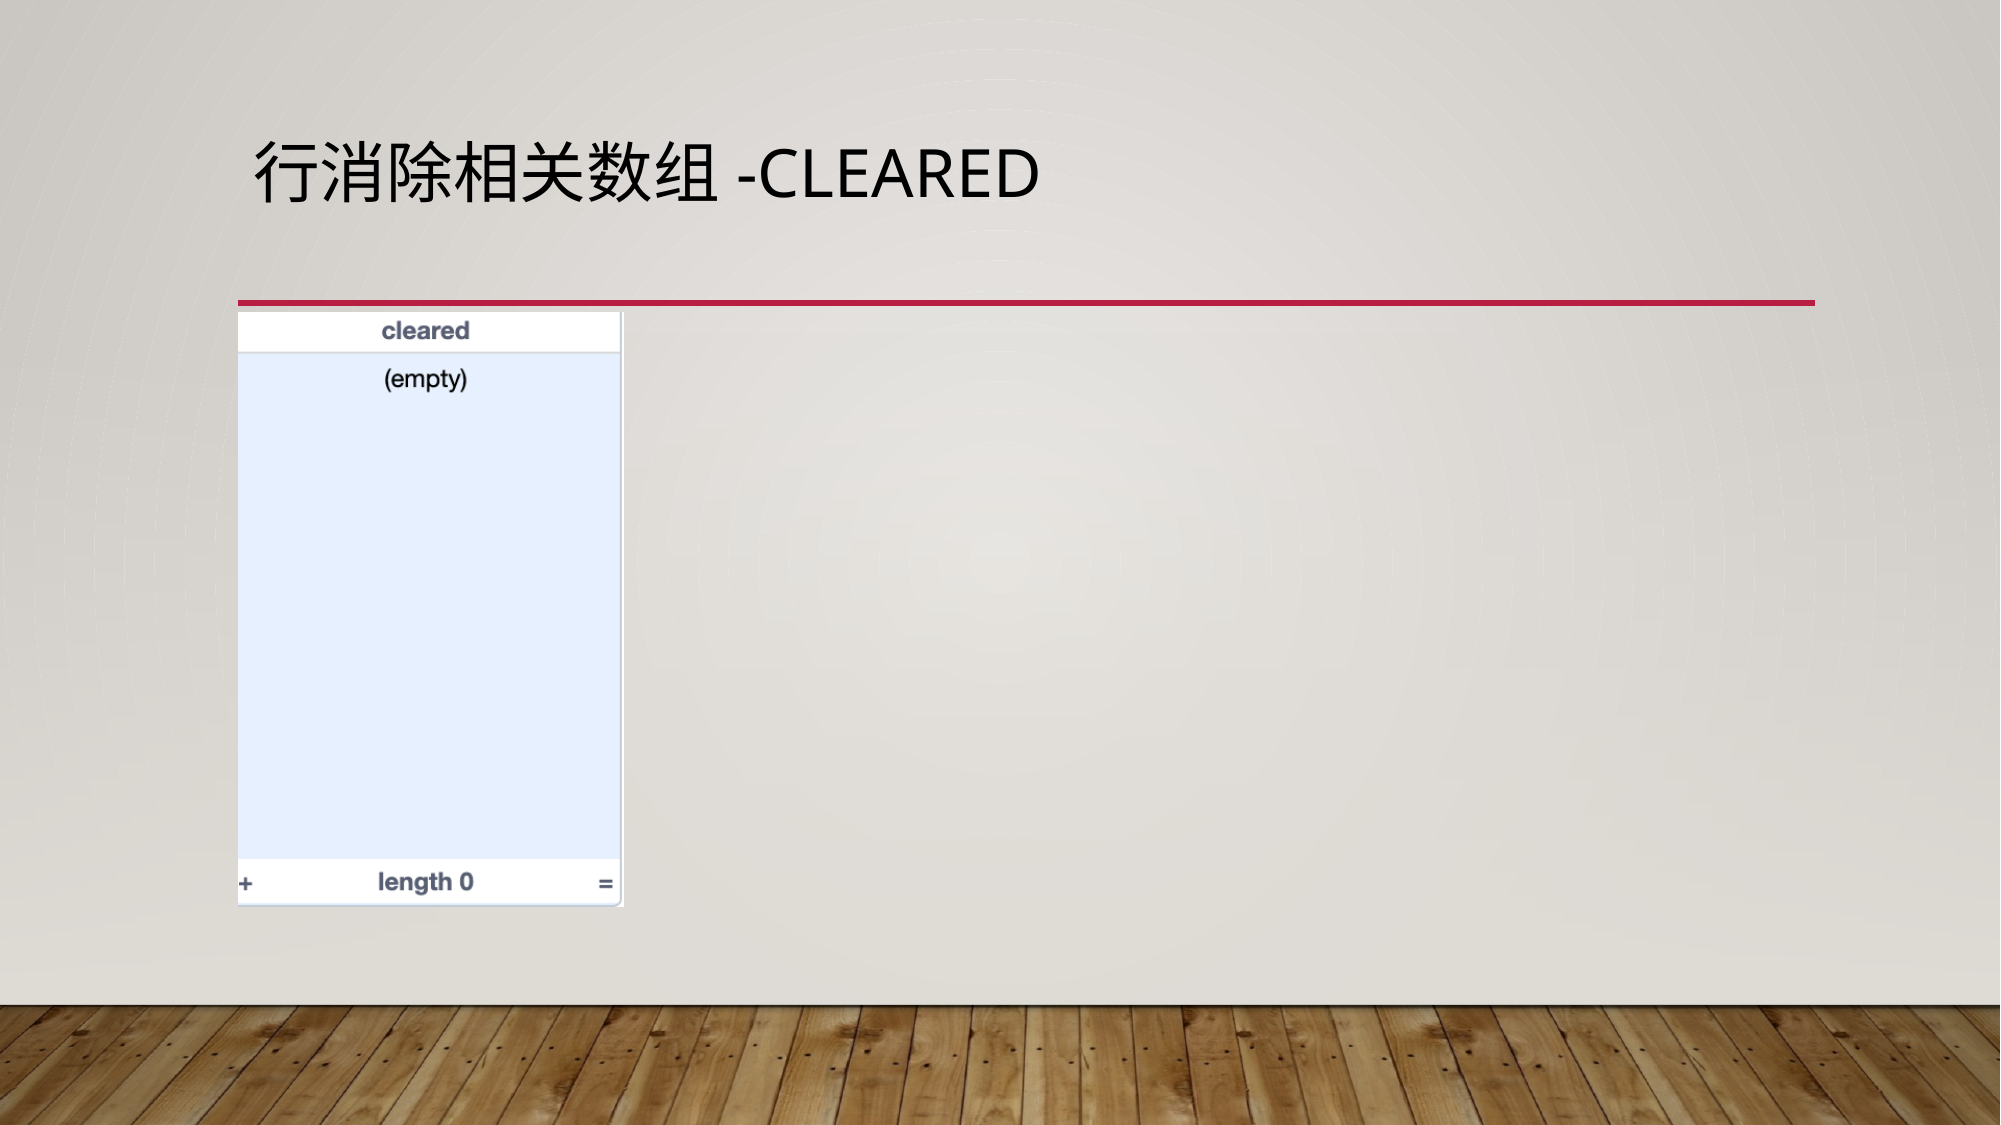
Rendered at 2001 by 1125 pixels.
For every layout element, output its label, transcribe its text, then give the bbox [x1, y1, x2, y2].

picture [0, 1005, 2000, 1125]
title 行消除相关数组-cleared [238, 131, 1814, 305]
picture [237, 312, 624, 907]
